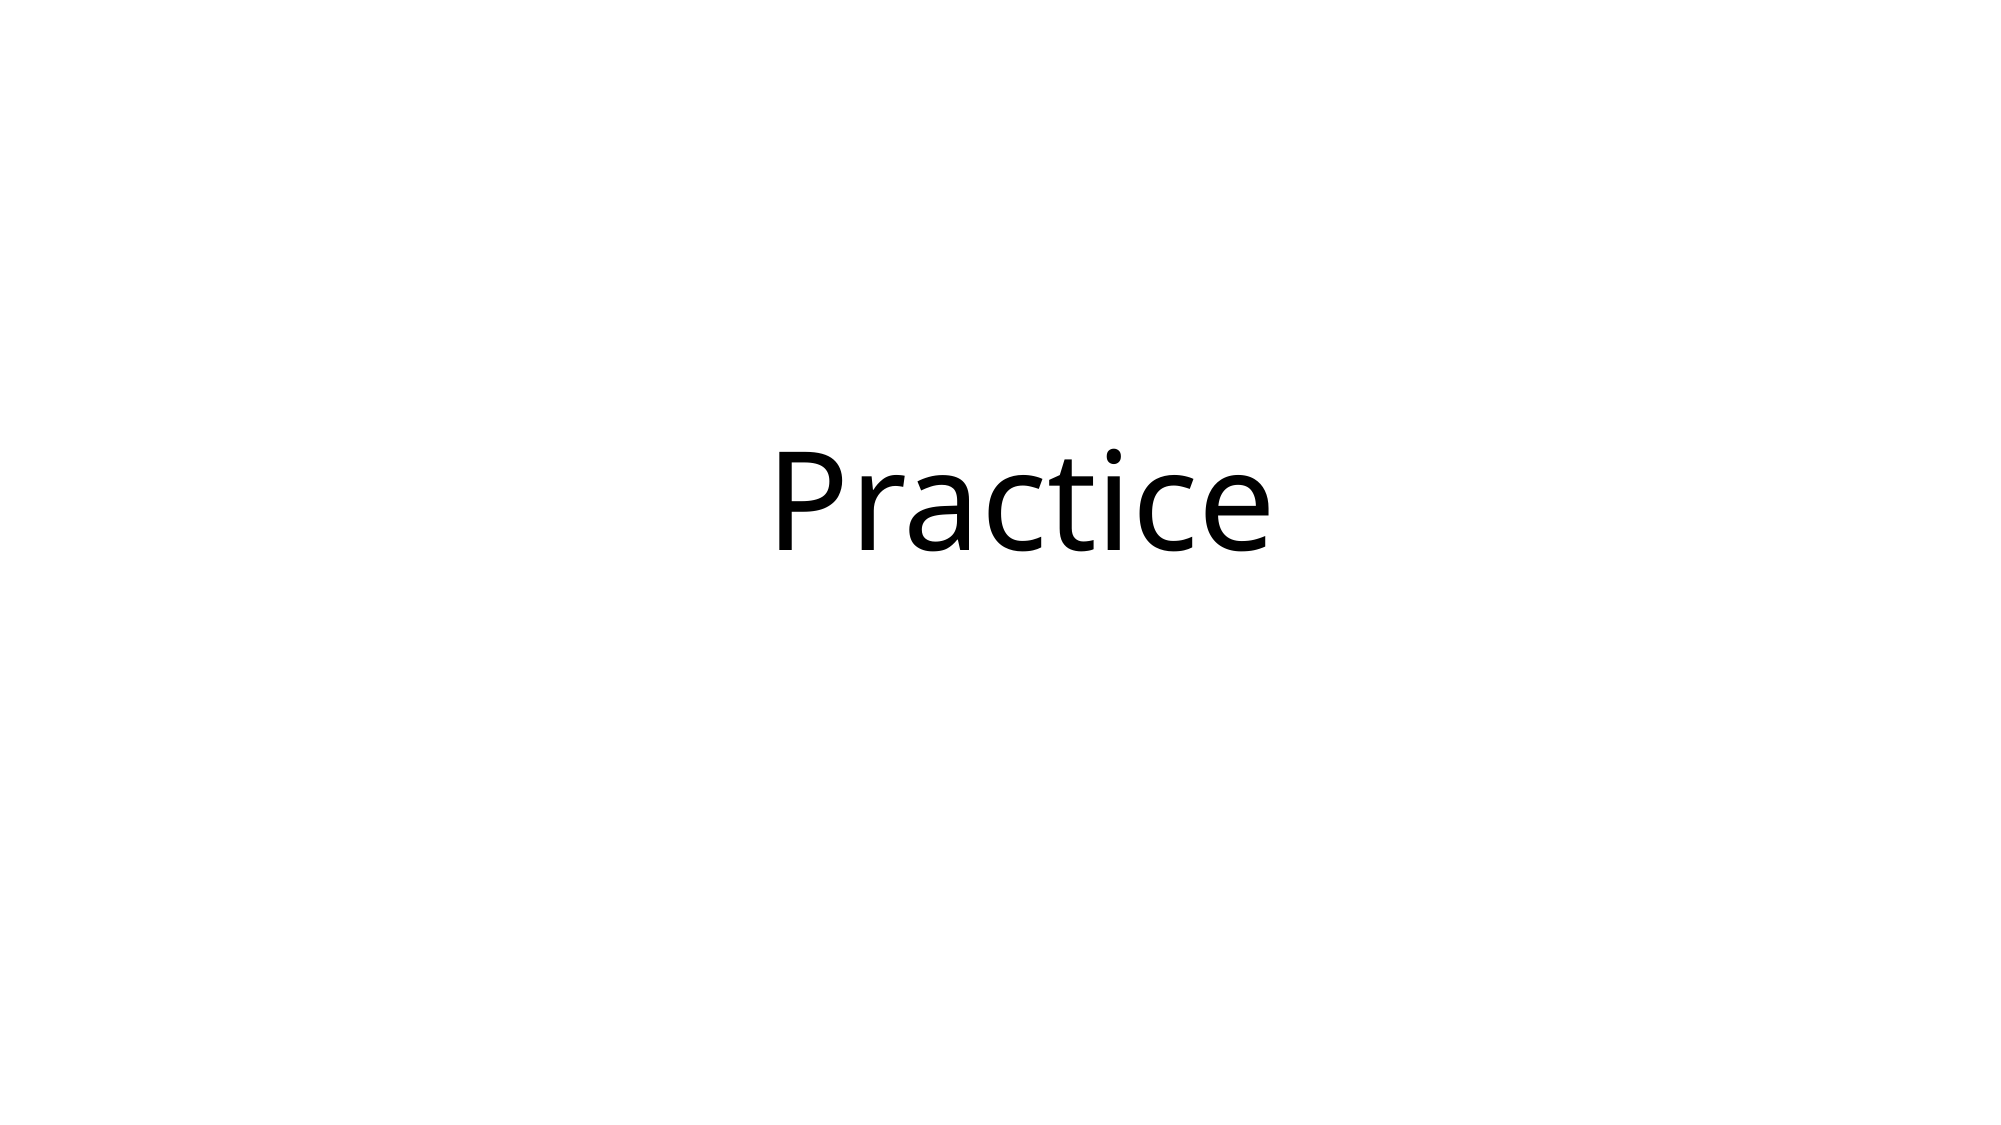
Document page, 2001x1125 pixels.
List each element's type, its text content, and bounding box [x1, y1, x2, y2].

title Practice [751, 444, 1603, 733]
